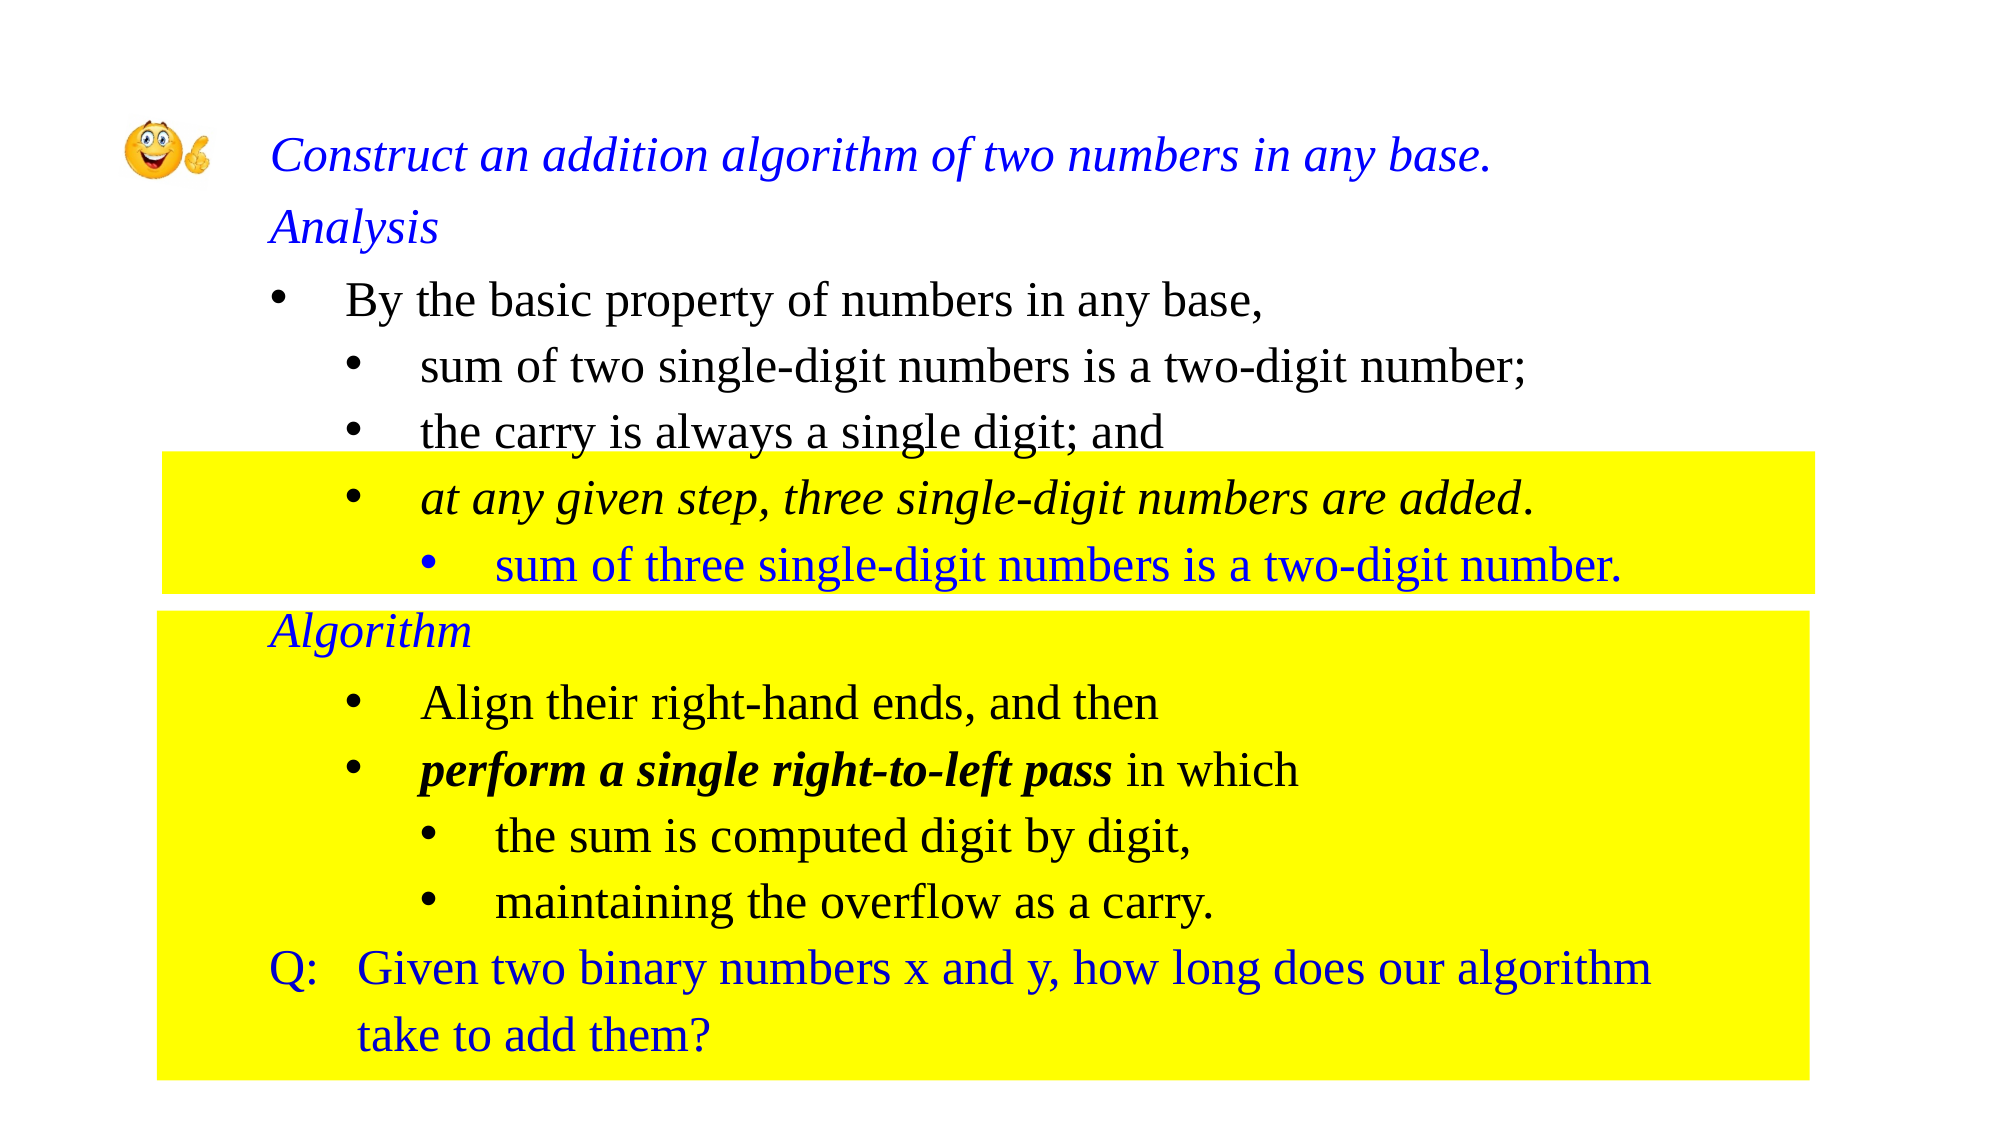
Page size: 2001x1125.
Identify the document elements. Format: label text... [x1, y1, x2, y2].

text_box [162, 451, 254, 594]
text_box Construct an addition algorithm of two numbers in any base. Analysis By the basic property of numbers in any base, sum of two single-digit numbers is a two-digit number; the carry is always a single digit; and at any given step, three single-digit numbers are added. sum of three single-digit numbers is a two-digit number. Algorithm Align their right-hand ends, and then perform a single right-to-left pass in which the sum is computed digit by digit, maintaining the overflow as a carry. Q: Given two binary numbers x and y, how long does our algorithm take to add them? [254, 113, 1723, 1069]
text_box [1723, 451, 1816, 594]
picture [119, 114, 216, 190]
text_box [156, 610, 1810, 1081]
